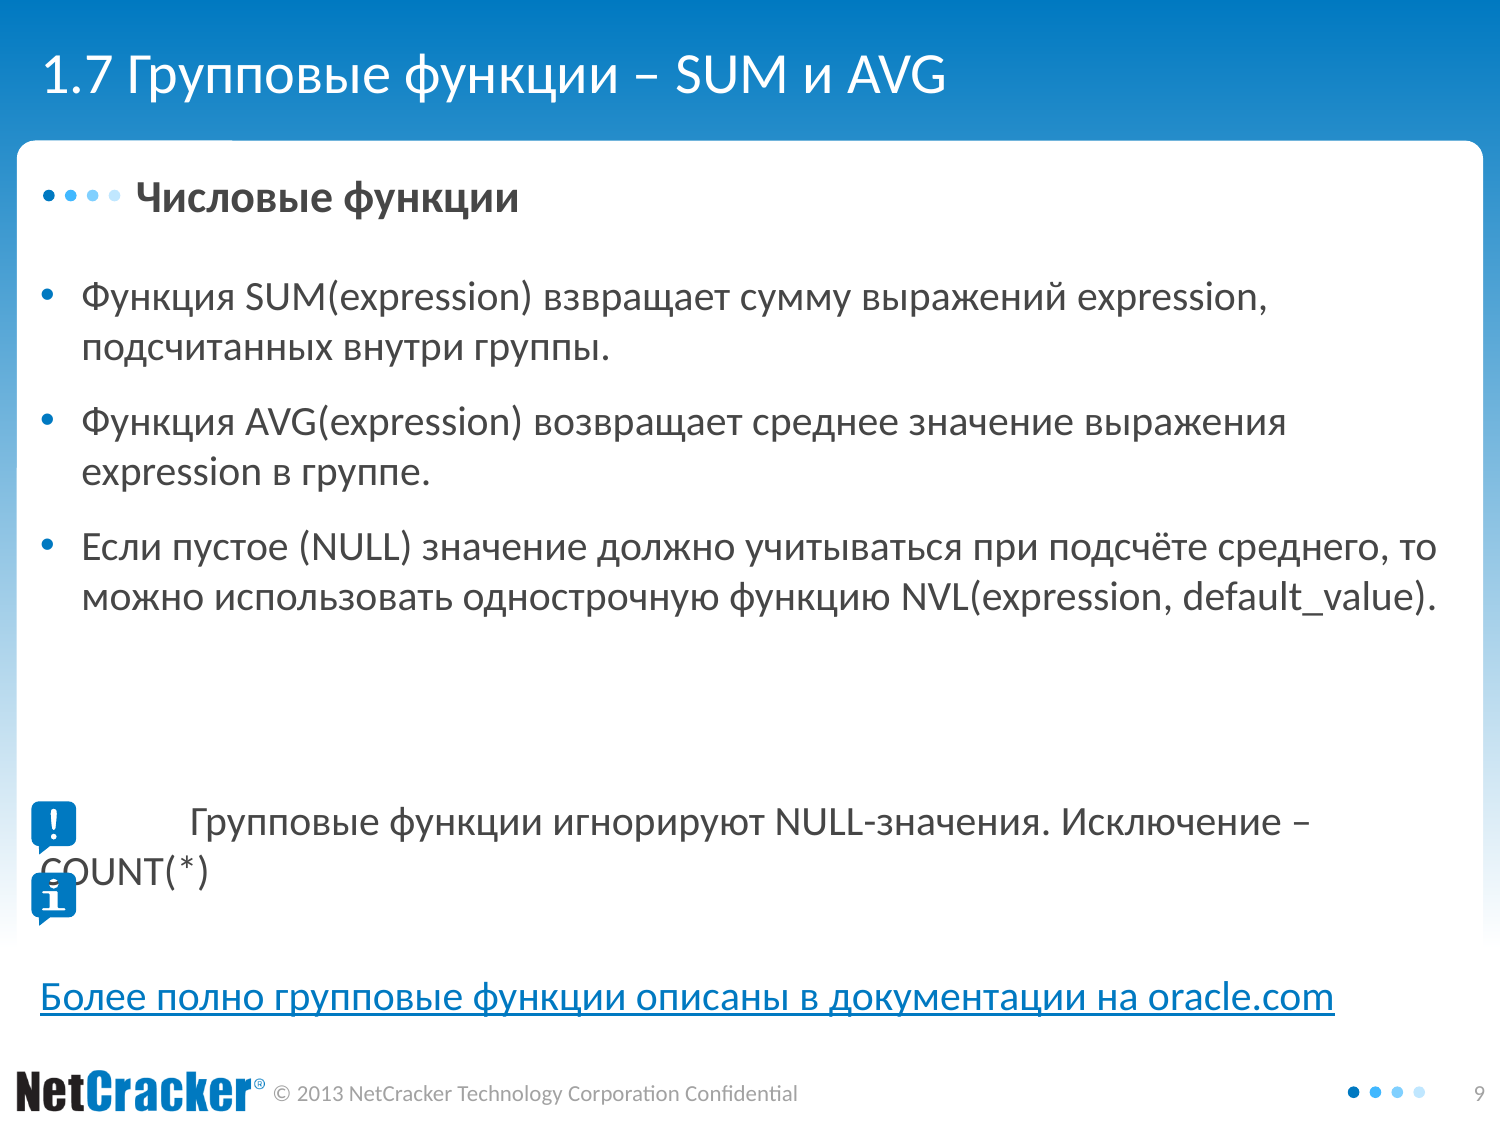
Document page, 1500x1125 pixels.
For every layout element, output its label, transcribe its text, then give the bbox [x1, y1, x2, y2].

picture [5, 1062, 272, 1122]
text_box [29, 799, 79, 857]
title 1.7 Групповые функции – SUM и AVG [16, 0, 1483, 141]
text_box [29, 870, 79, 928]
list Функция SUM(expression) взвращает сумму выражений expression, подсчитанных внутри группы. Функция AVG(expression) возвращает среднее значение выражения expression в группе. Если пустое (NULL) значение должно учитываться при подсчёте среднего, то можно использовать однострочную функцию NVL(expression, default_value). Групповые функции игнорируют NULL-значения. Исключение – COUNT(*) Более полно групповые функции описаны в документации на oracle.com [16, 245, 1482, 1043]
list Числовые функции [135, 166, 1484, 223]
